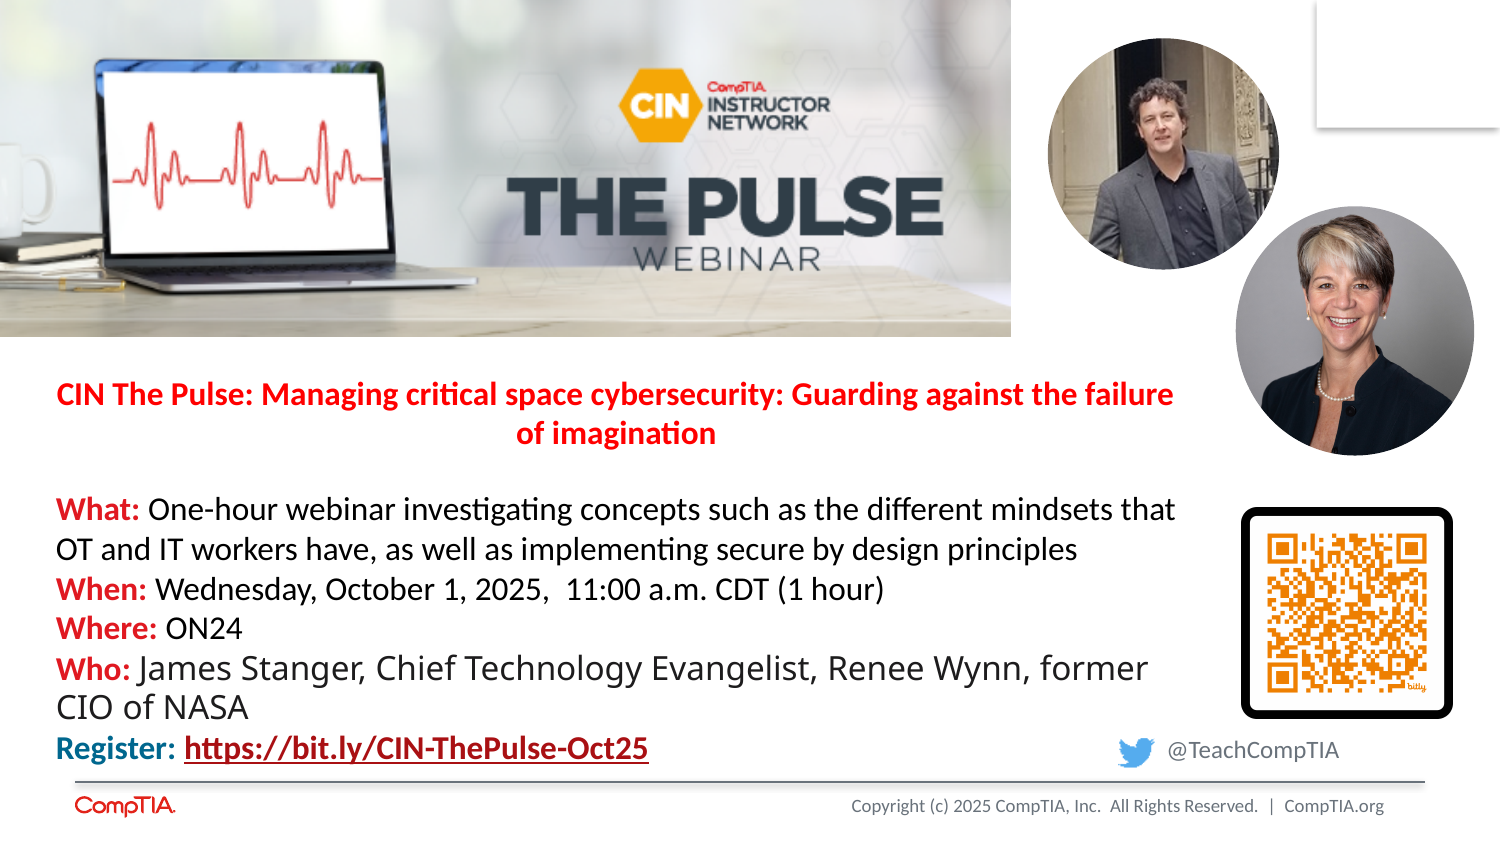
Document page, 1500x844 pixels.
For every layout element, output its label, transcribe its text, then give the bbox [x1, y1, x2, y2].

text_box CIN The Pulse: Managing critical space cybersecurity: Guarding against the failure of imagination [27, 364, 1205, 459]
picture [1047, 38, 1280, 270]
picture [0, 0, 1011, 337]
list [1235, 206, 1475, 456]
picture [1116, 736, 1156, 770]
picture [1240, 507, 1453, 720]
text_box What: One-hour webinar investigating concepts such as the different mindsets that OT and IT workers have, as well as implementing secure by design principles When: Wednesday, October 1, 2025, 11:00 a.m. CDT (1 hour) Where: ON24 Who: James Stanger, Chief Technology Evangelist, Renee Wynn, former CIO of NASA Register: https://bit.ly/CIN-ThePulse-Oct25 [41, 479, 1205, 774]
text_box @TeachCompTIA [1205, 727, 1500, 768]
text_box [1316, 0, 1500, 128]
